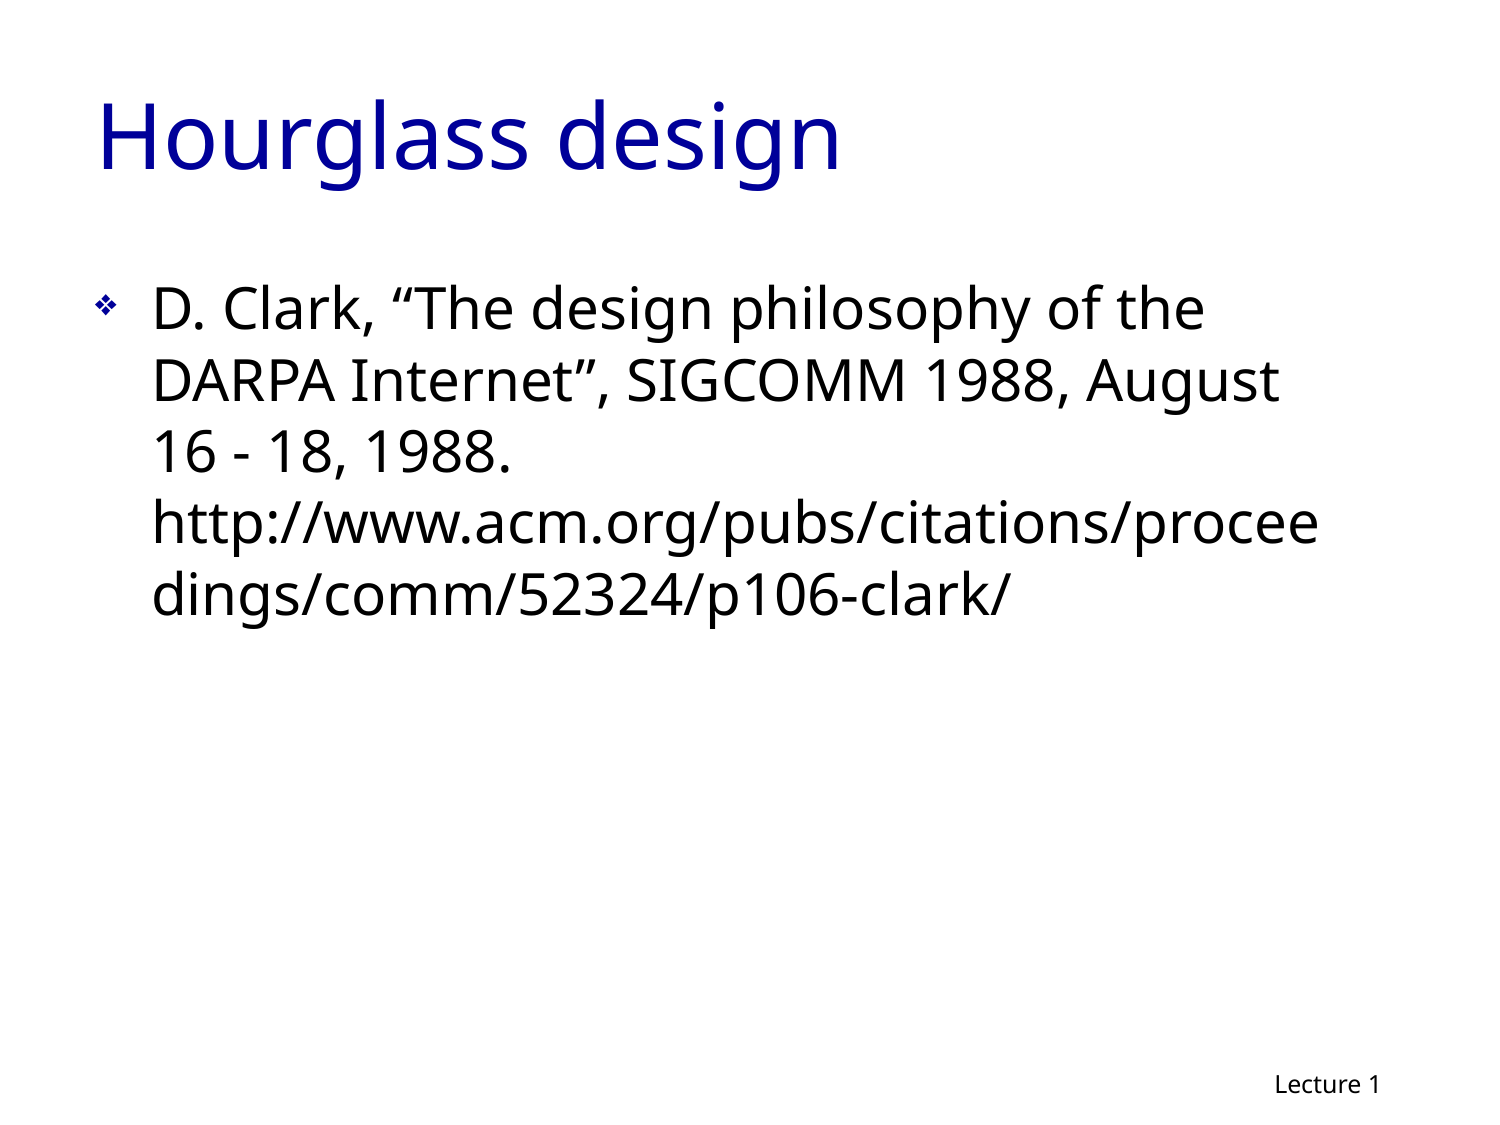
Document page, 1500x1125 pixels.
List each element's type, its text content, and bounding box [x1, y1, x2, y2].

title Hourglass design [86, 36, 1364, 226]
text_box Lecture 1 [914, 1060, 1365, 1106]
slide_number [1365, 1059, 1409, 1106]
list D. Clark, “The design philosophy of the DARPA Internet”, SIGCOMM 1988, August 16 - 18, 1988. http://www.acm.org/pubs/citations/proceedings/comm/52324/p106-clark/ [86, 261, 1364, 1026]
